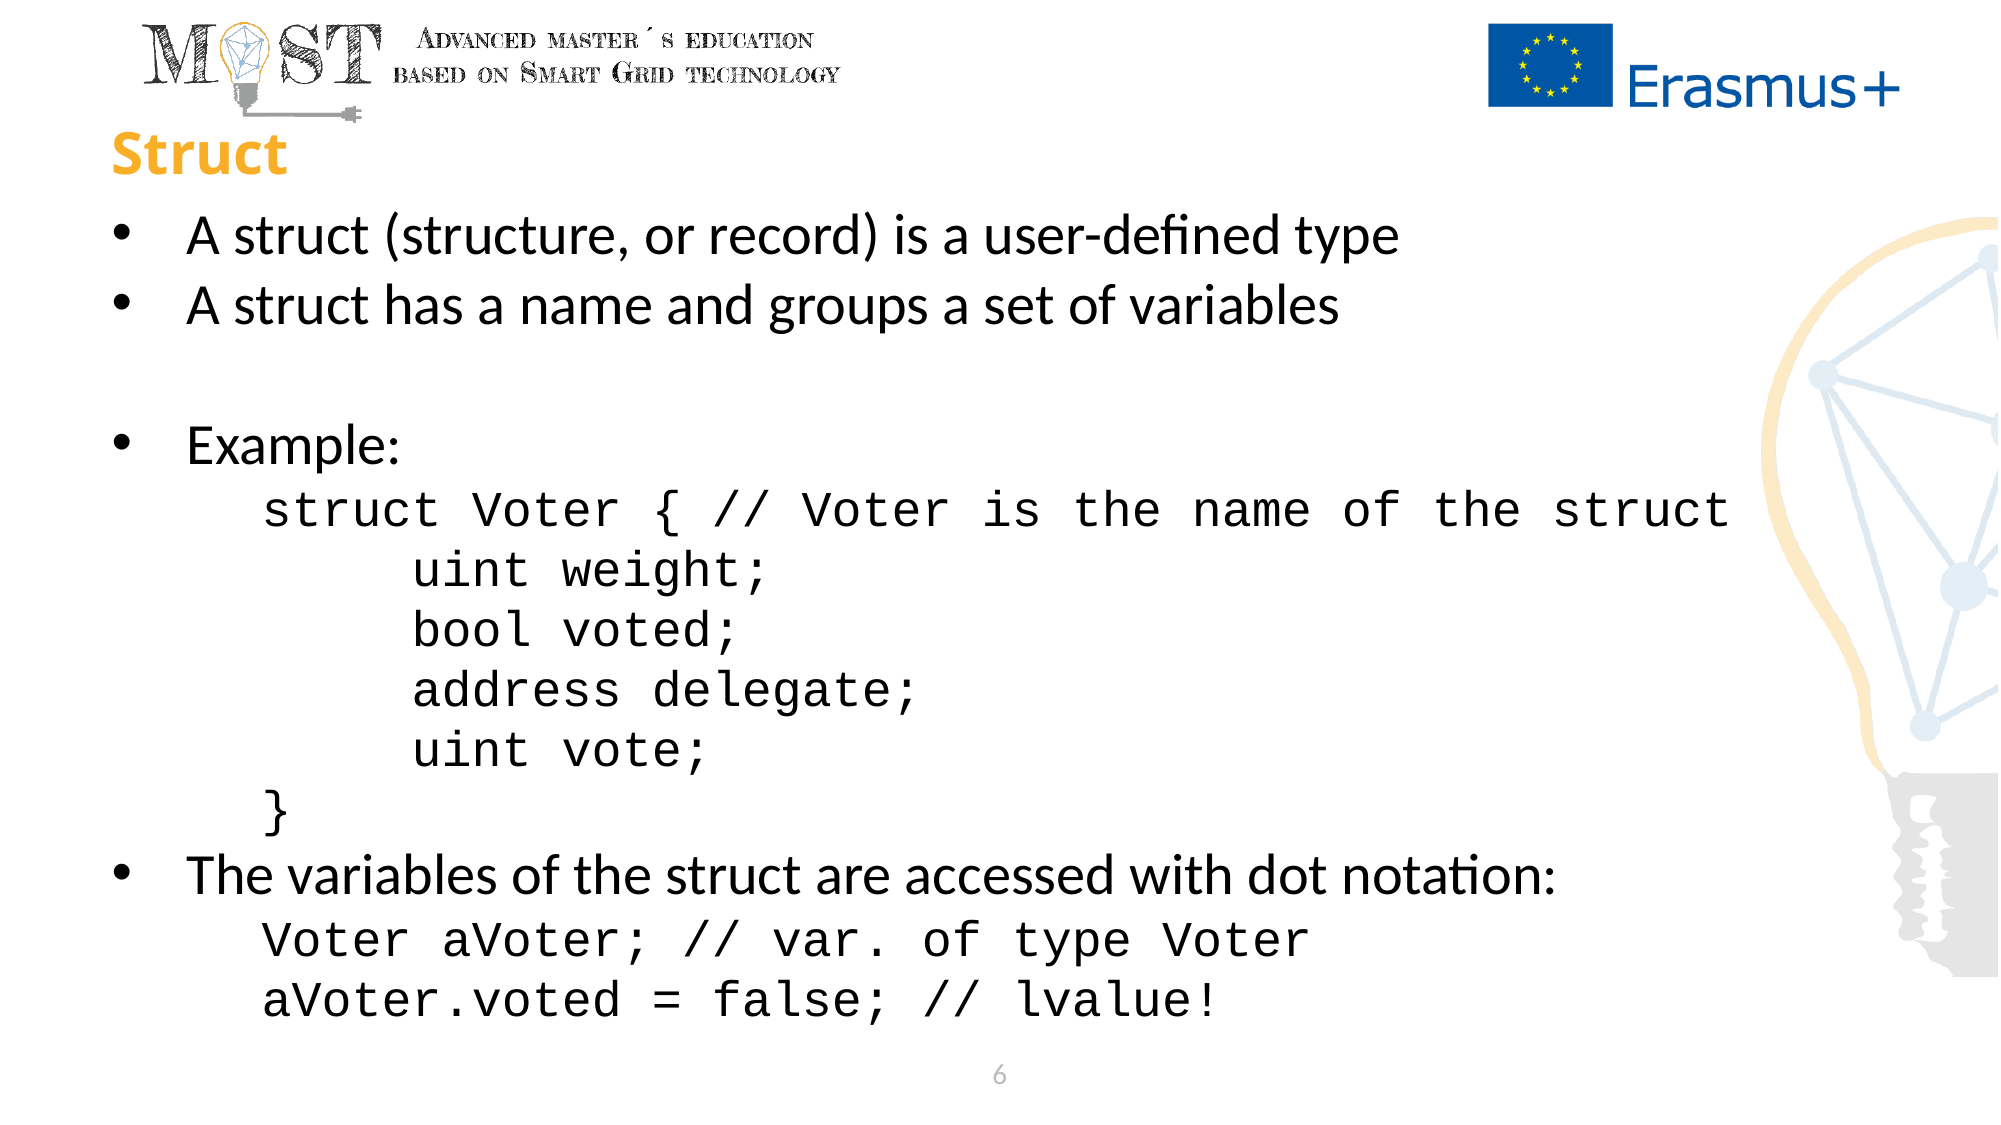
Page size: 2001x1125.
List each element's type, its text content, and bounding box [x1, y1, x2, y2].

picture [1464, 0, 1923, 131]
picture [135, 22, 841, 69]
text_box A struct (structure, or record) is a user-defined type A struct has a name and groups a set of variables Example: struct Voter { // Voter is the name of the struct uint weight; bool voted; address delegate; uint vote; } The variables of the struct are accessed with dot notation: Voter aVoter; // var. of type Voter aVoter.voted = false; // lvalue! [96, 189, 1860, 1034]
title Struct [96, 69, 1822, 189]
slide_number 6 [935, 1042, 1065, 1103]
